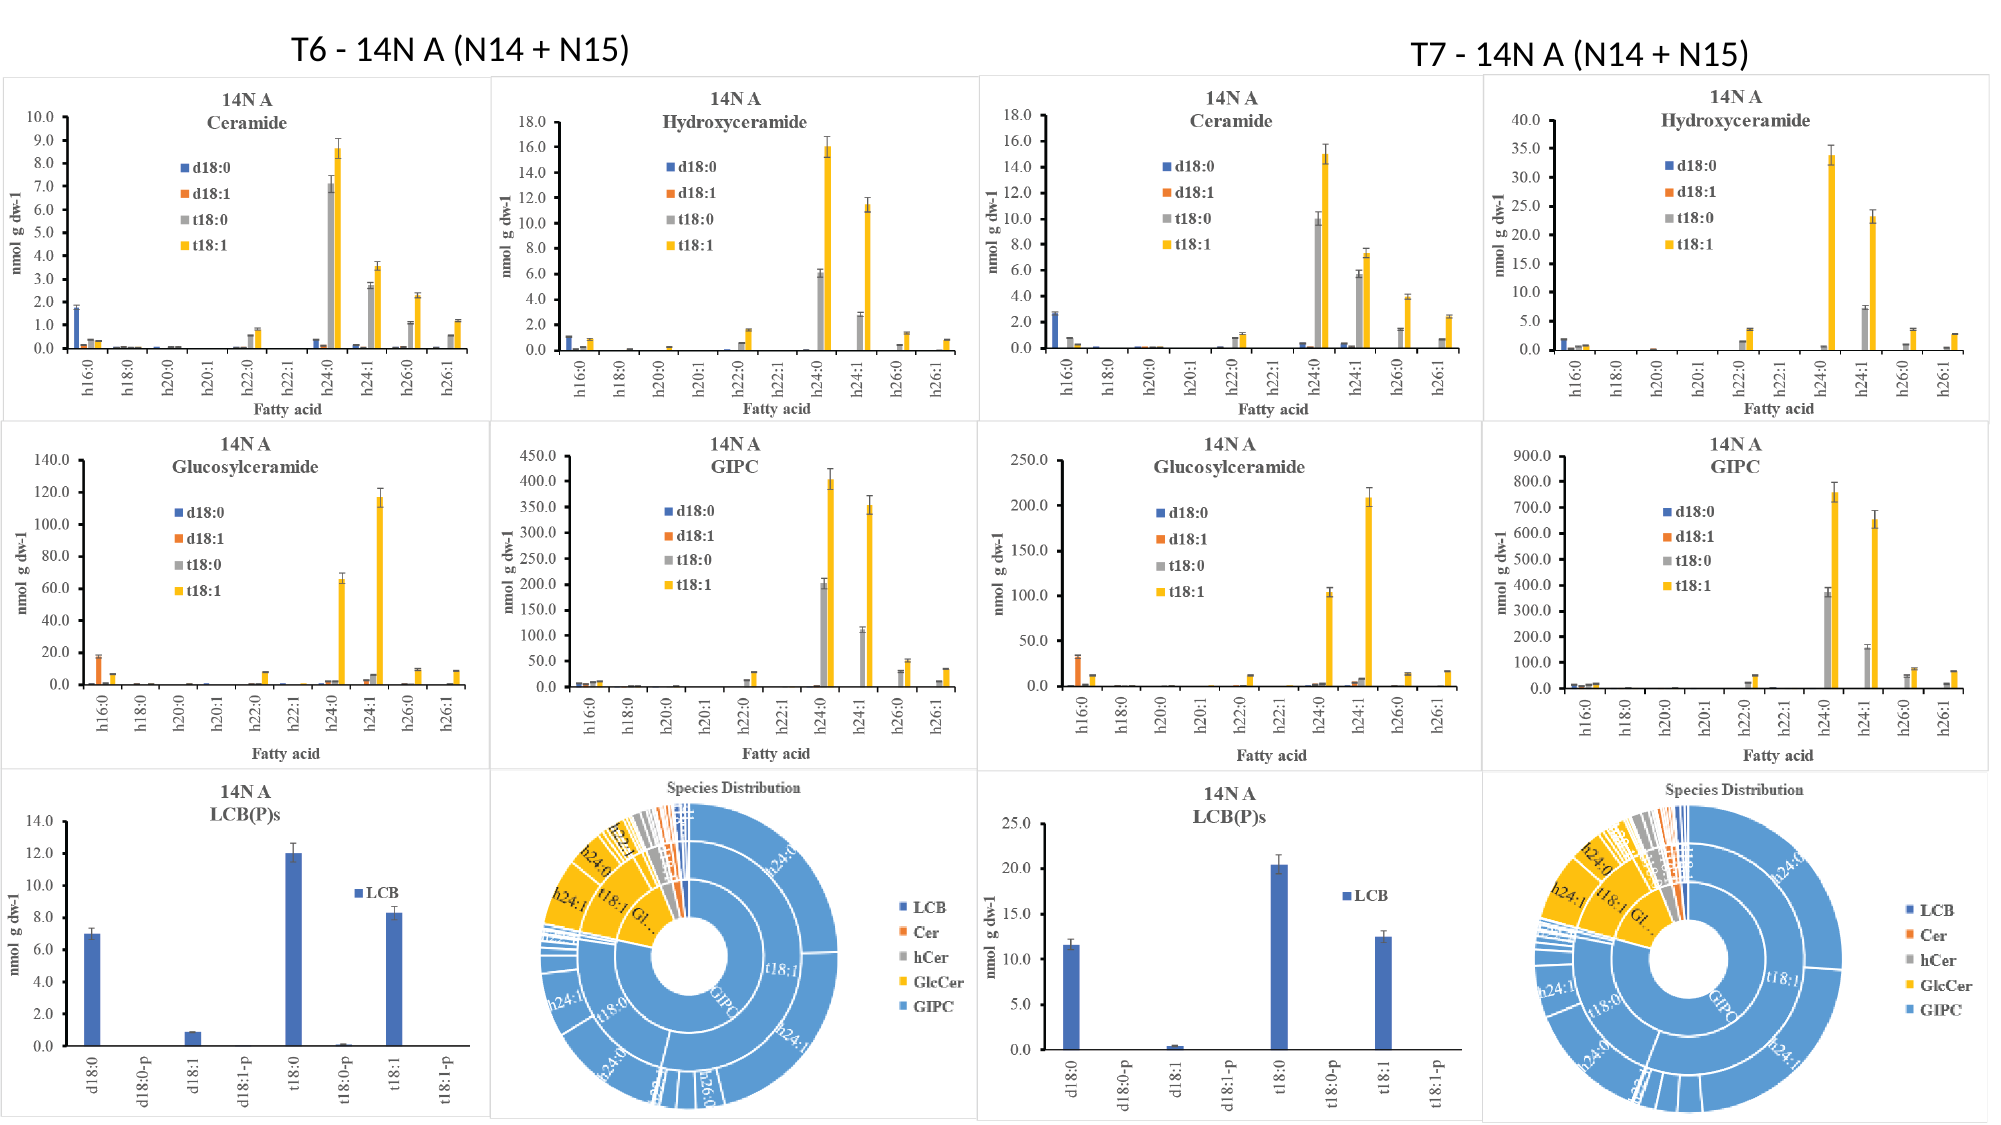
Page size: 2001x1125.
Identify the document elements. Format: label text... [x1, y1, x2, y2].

subtitle T7 - 14N A (N14 + N15) [1172, 27, 1989, 73]
text_box T6 - 14N A (N14 + N15) [53, 22, 869, 75]
picture [0, 73, 1990, 1124]
